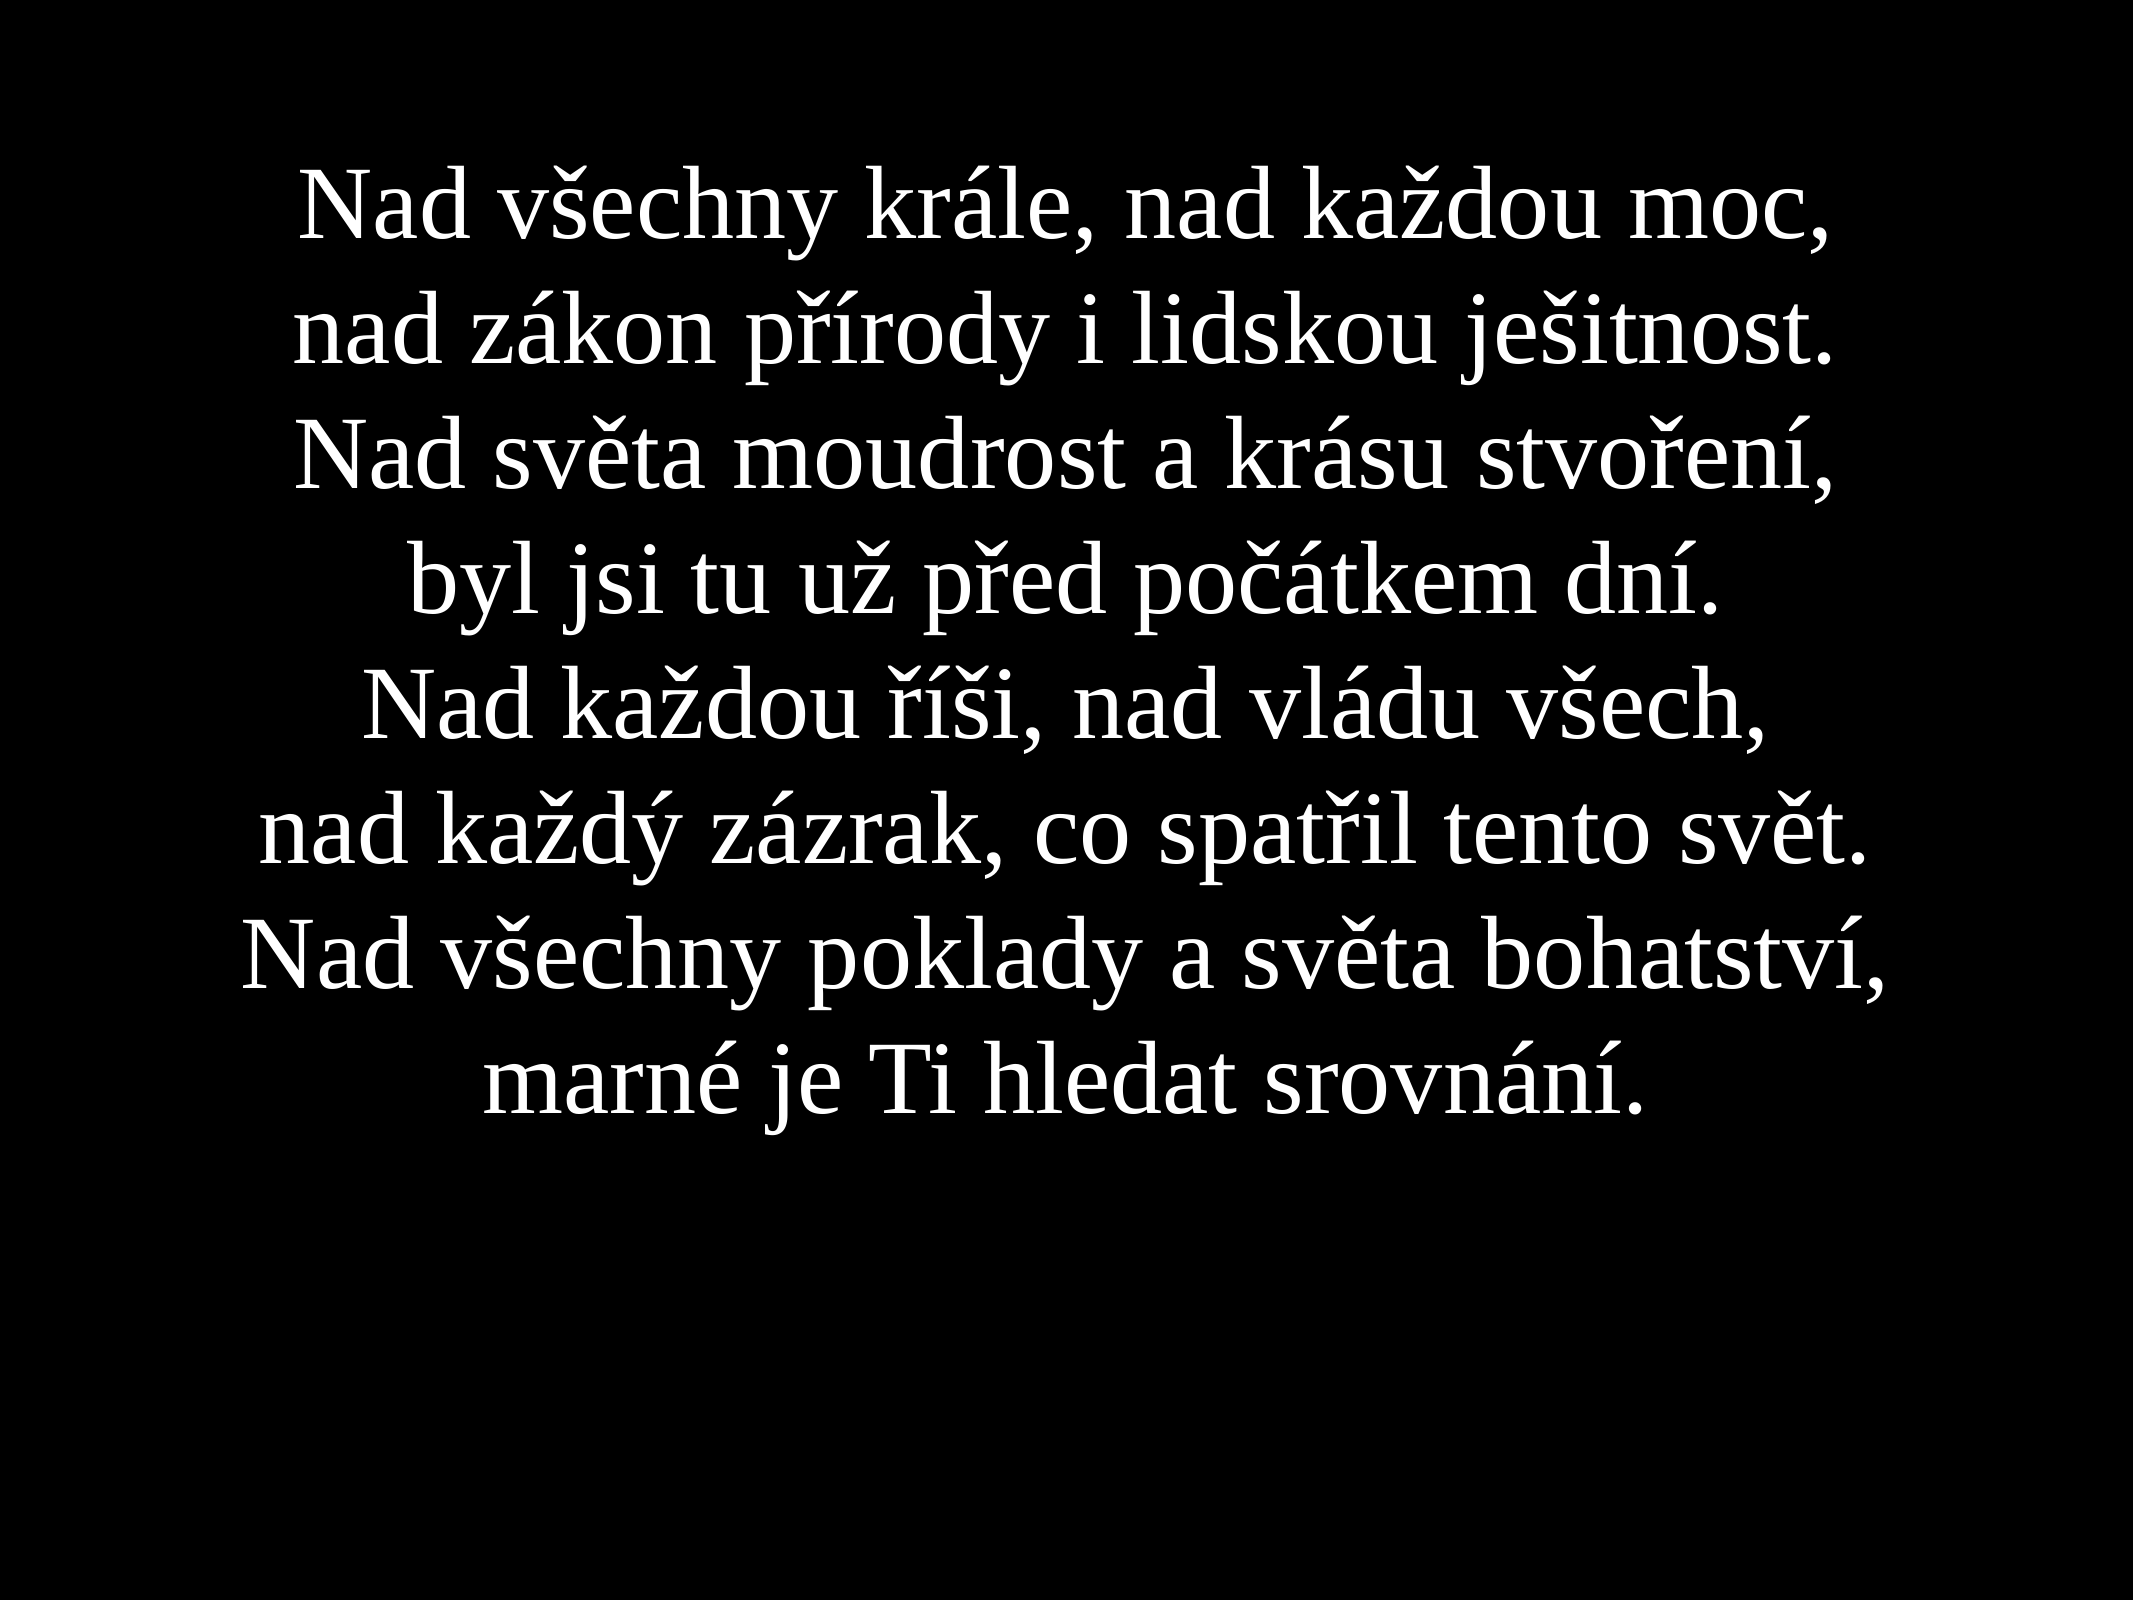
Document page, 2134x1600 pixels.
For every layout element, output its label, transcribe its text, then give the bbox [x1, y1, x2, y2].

text_box Nad všechny krále, nad každou moc, nad zákon přírody i lidskou ješitnost. Nad světa moudrost a krásu stvoření, byl jsi tu už před počátkem dní. Nad každou říši, nad vládu všech, nad každý zázrak, co spatřil tento svět. Nad všechny poklady a světa bohatství, marné je Ti hledat srovnání. [232, 0, 1901, 1518]
